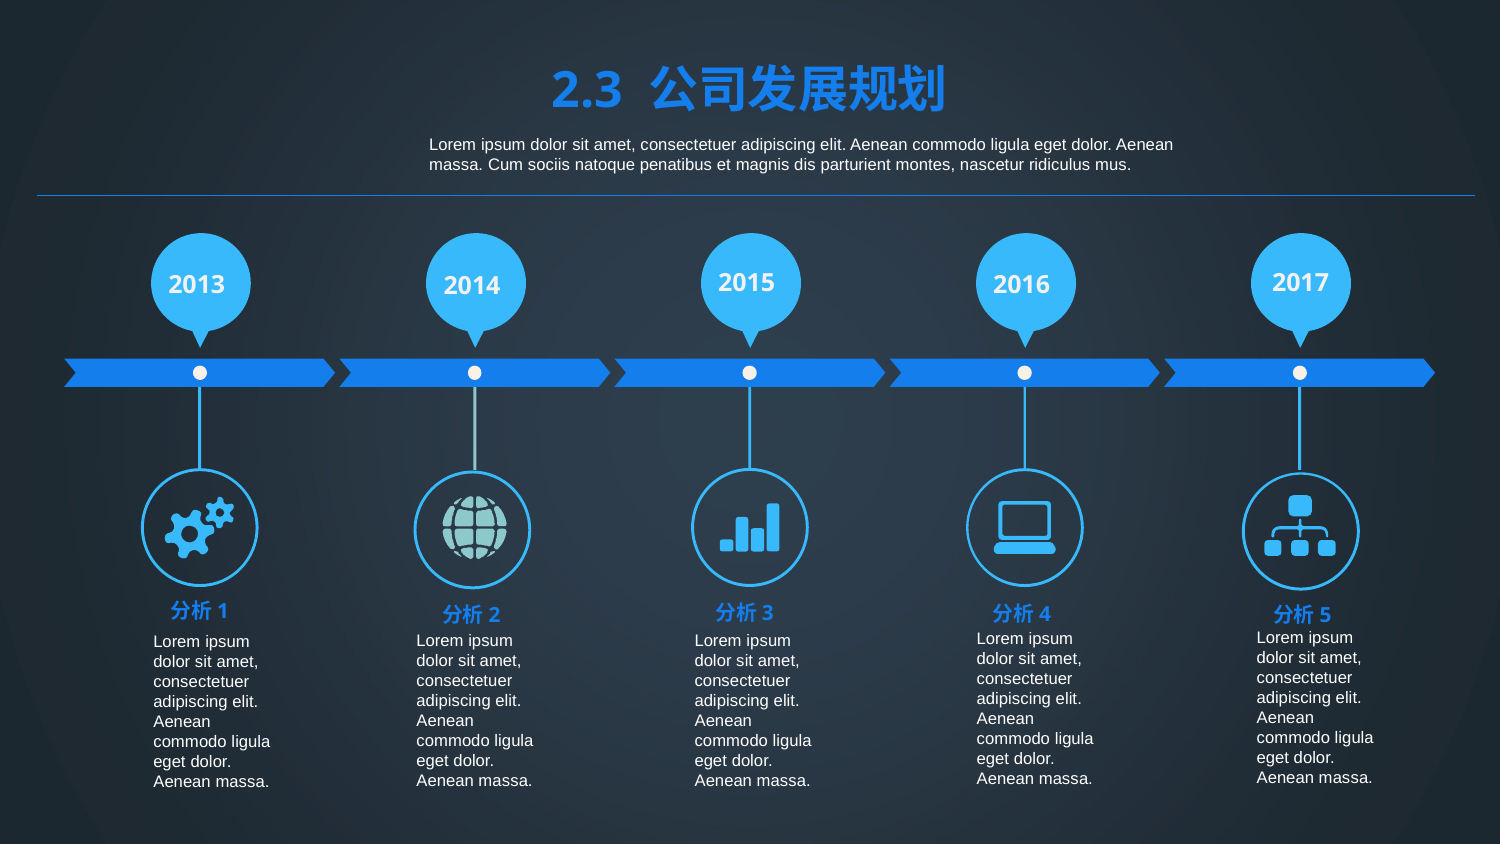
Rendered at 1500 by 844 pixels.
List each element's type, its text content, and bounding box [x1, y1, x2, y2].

text_box [467, 365, 482, 380]
text_box [966, 468, 1084, 588]
text_box Lorem ipsum dolor sit amet, consectetuer adipiscing elit. Aenean commodo ligula eget dolor. Aenean massa. Cum sociis natoque penatibus et magnis dis parturient montes, nascetur ridiculus mus. [414, 126, 1200, 182]
text_box [976, 233, 1077, 348]
text_box [889, 358, 1160, 387]
text_box [1241, 472, 1360, 591]
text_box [719, 372, 780, 552]
text_box 分析5 [1258, 594, 1346, 634]
text_box [1292, 365, 1307, 380]
text_box Lorem ipsum dolor sit amet, consectetuer adipiscing elit. Aenean commodo ligula eget dolor. Aenean massa. [401, 622, 552, 798]
text_box [339, 358, 611, 387]
text_box [1164, 358, 1436, 387]
text_box 2015 [710, 259, 792, 306]
text_box 2.3 公司发展规划 [537, 49, 963, 125]
text_box [473, 387, 477, 470]
text_box 2014 [445, 277, 456, 293]
text_box Lorem ipsum dolor sit amet, consectetuer adipiscing elit. Aenean commodo ligula eget dolor. Aenean massa. [961, 620, 1112, 796]
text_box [993, 501, 1056, 555]
text_box Lorem ipsum dolor sit amet, consectetuer adipiscing elit. Aenean commodo ligula eget dolor. Aenean massa. [1241, 620, 1392, 795]
text_box [742, 365, 757, 372]
text_box [1298, 387, 1302, 470]
text_box 2017 [1264, 258, 1345, 305]
text_box Lorem ipsum dolor sit amet, consectetuer adipiscing elit. Aenean commodo ligula eget dolor. Aenean massa. [679, 622, 830, 798]
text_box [140, 372, 259, 587]
picture [0, 0, 1500, 844]
text_box 分析3 [700, 591, 789, 632]
text_box [151, 233, 251, 348]
text_box [413, 470, 532, 590]
text_box 2014 [475, 277, 482, 293]
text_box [442, 496, 507, 560]
text_box 2016 [985, 260, 1067, 307]
text_box [193, 365, 207, 372]
text_box [691, 476, 809, 587]
text_box 2014 [459, 277, 470, 294]
text_box [1251, 233, 1352, 348]
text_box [1264, 495, 1336, 556]
text_box [426, 233, 527, 348]
text_box [64, 358, 336, 387]
text_box 2014 [487, 277, 499, 293]
text_box 分析4 [977, 593, 1066, 633]
text_box 分析2 [427, 594, 516, 634]
text_box 分析1 [155, 590, 244, 631]
text_box 2013 [160, 260, 242, 307]
text_box [701, 233, 802, 348]
text_box [614, 358, 886, 387]
text_box Lorem ipsum dolor sit amet, consectetuer adipiscing elit. Aenean commodo ligula eget dolor. Aenean massa. [138, 623, 289, 798]
text_box [1017, 365, 1032, 380]
